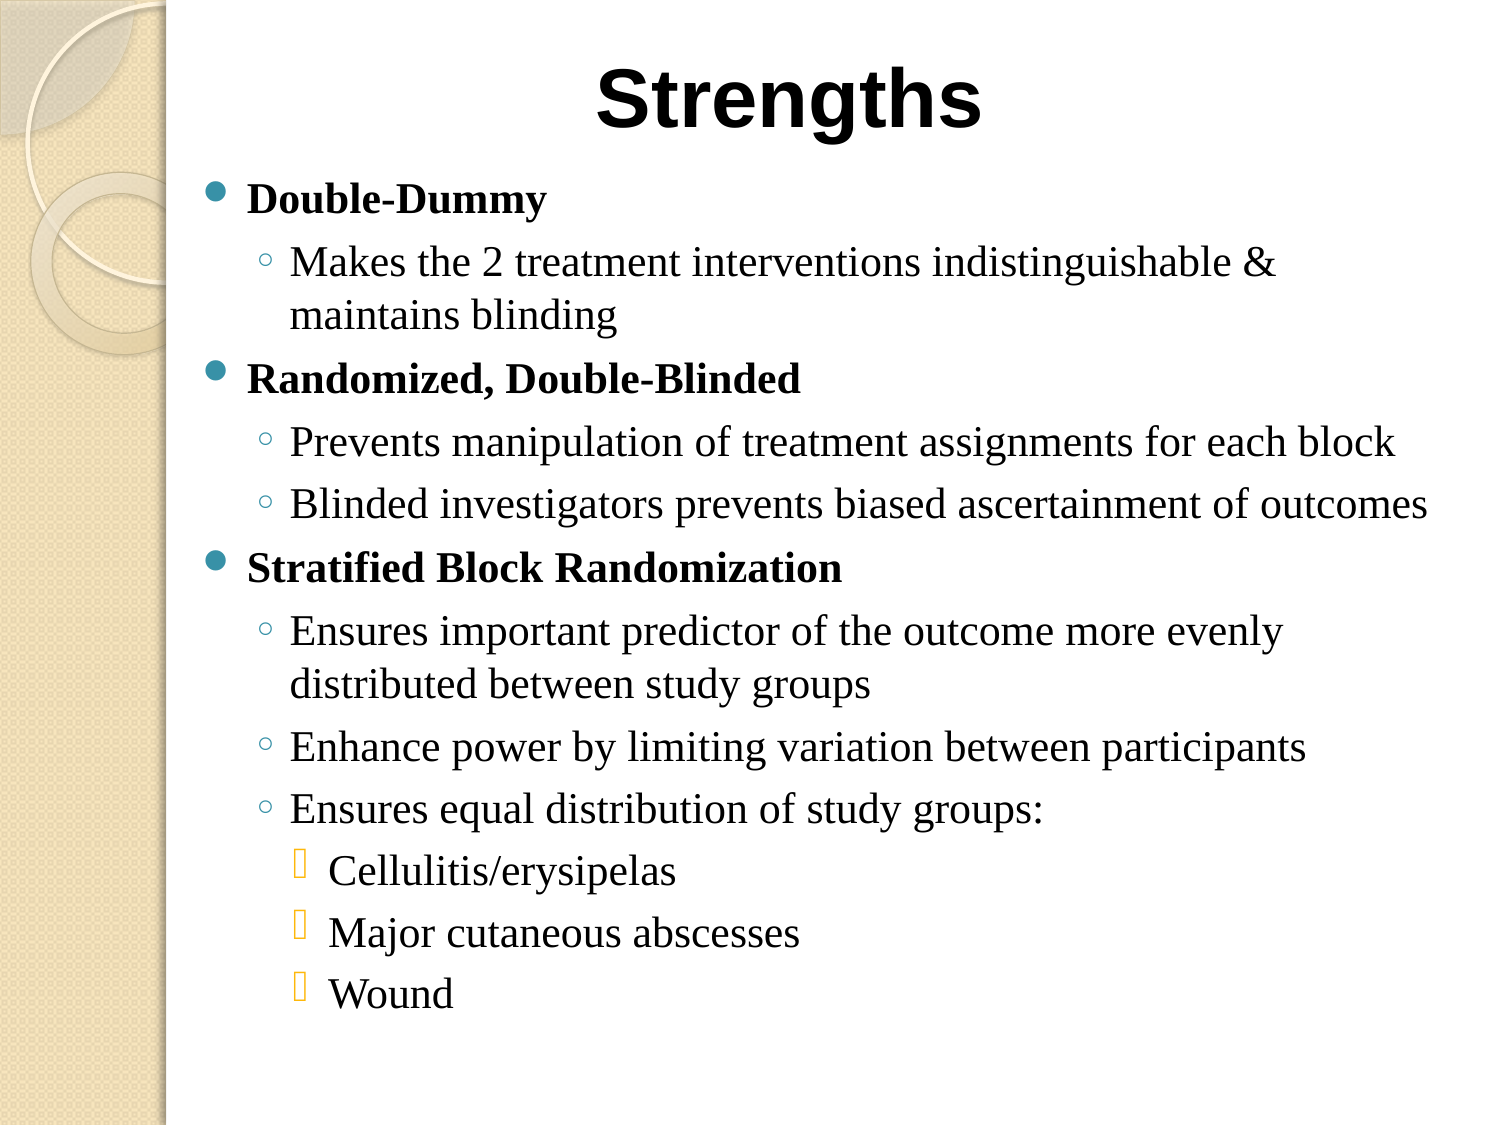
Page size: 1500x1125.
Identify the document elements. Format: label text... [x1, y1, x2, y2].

title Strengths [174, 0, 1405, 162]
list Double-Dummy Makes the 2 treatment interventions indistinguishable & maintains blinding Randomized, Double-Blinded Prevents manipulation of treatment assignments for each block Blinded investigators prevents biased ascertainment of outcomes Stratified Block Randomization Ensures important predictor of the outcome more evenly distributed between study groups Enhance power by limiting variation between participants Ensures equal distribution of study groups: Cellulitis/erysipelas Major cutaneous abscesses Wound [174, 162, 1466, 1075]
